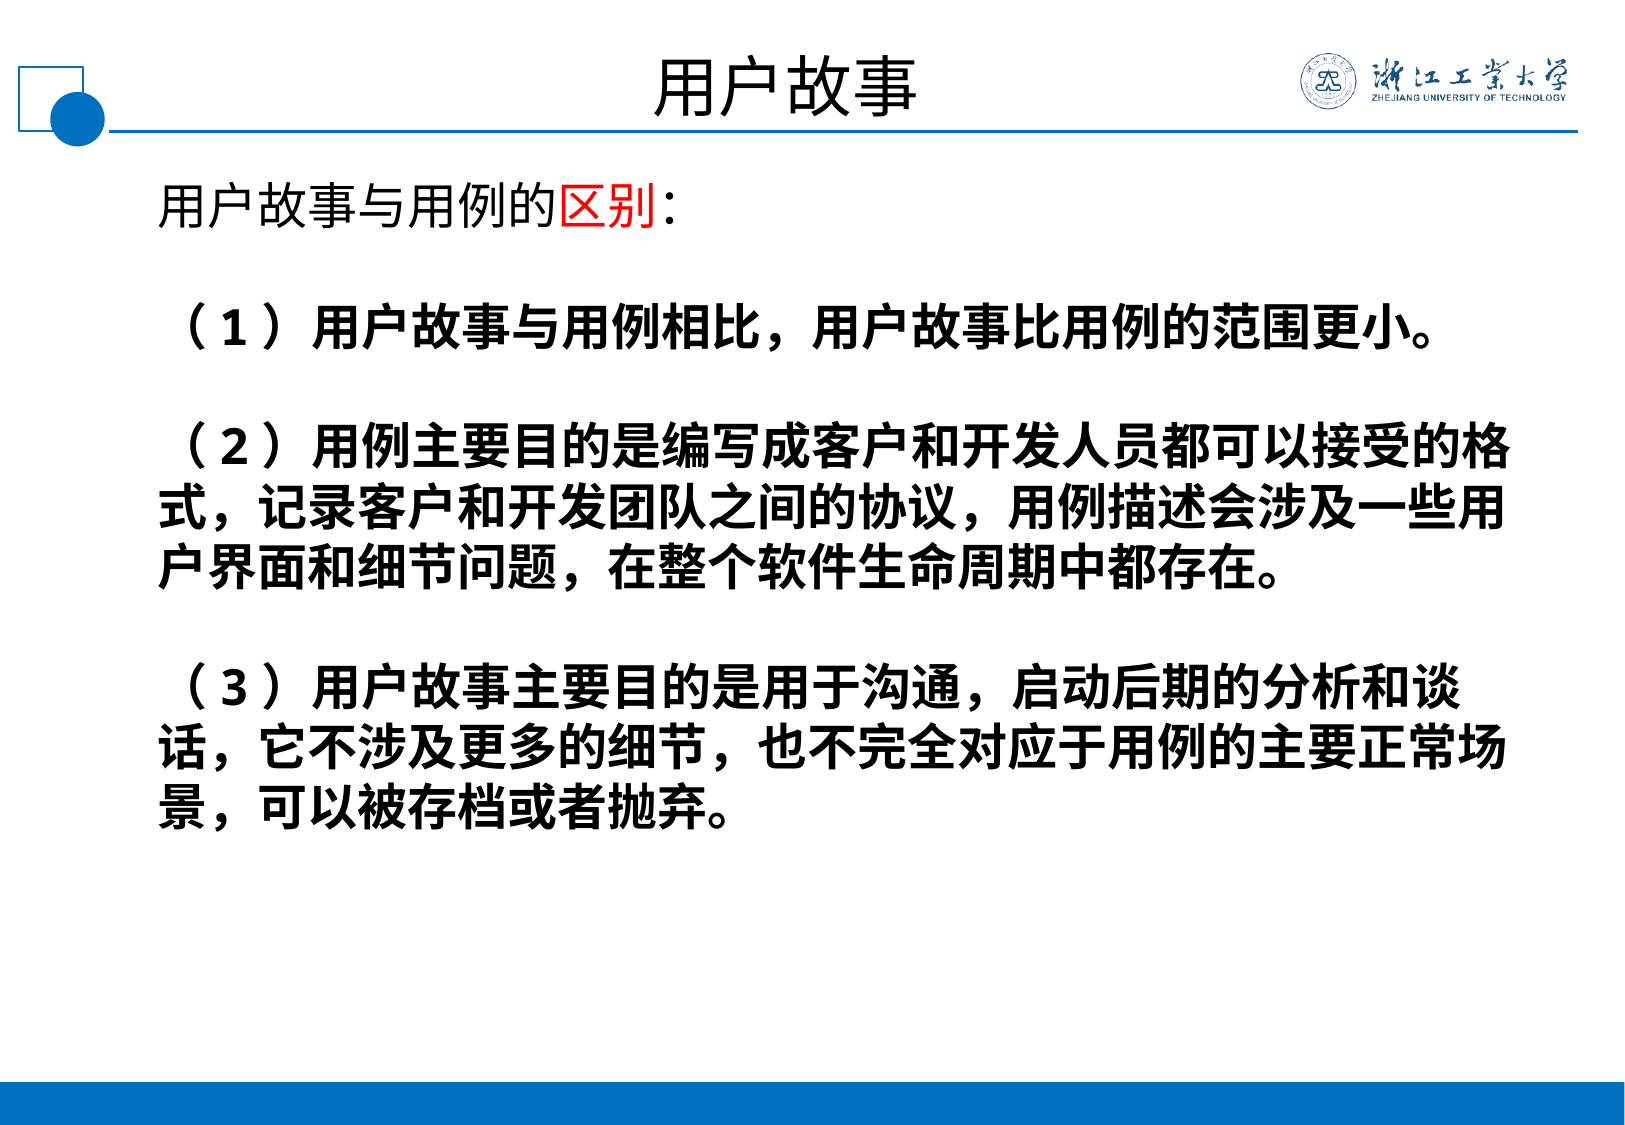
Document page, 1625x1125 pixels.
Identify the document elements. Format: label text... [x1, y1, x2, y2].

text_box 用户故事 [635, 36, 1285, 130]
picture [1285, 36, 1579, 121]
text_box 用户故事与用例的区别： （1）用户故事与用例相比，用户故事比用例的范围更小。 （2）用例主要目的是编写成客户和开发人员都可以接受的格式，记录客户和开发团队之间的协议，用例描述会涉及一些用户界面和细节问题，在整个软件生命周期中都存在。 （3）用户故事主要目的是用于沟通，启动后期的分析和谈话，它不涉及更多的细节，也不完全对应于用例的主要正常场景，可以被存档或者抛弃。 [104, 140, 1600, 882]
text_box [18, 66, 105, 147]
